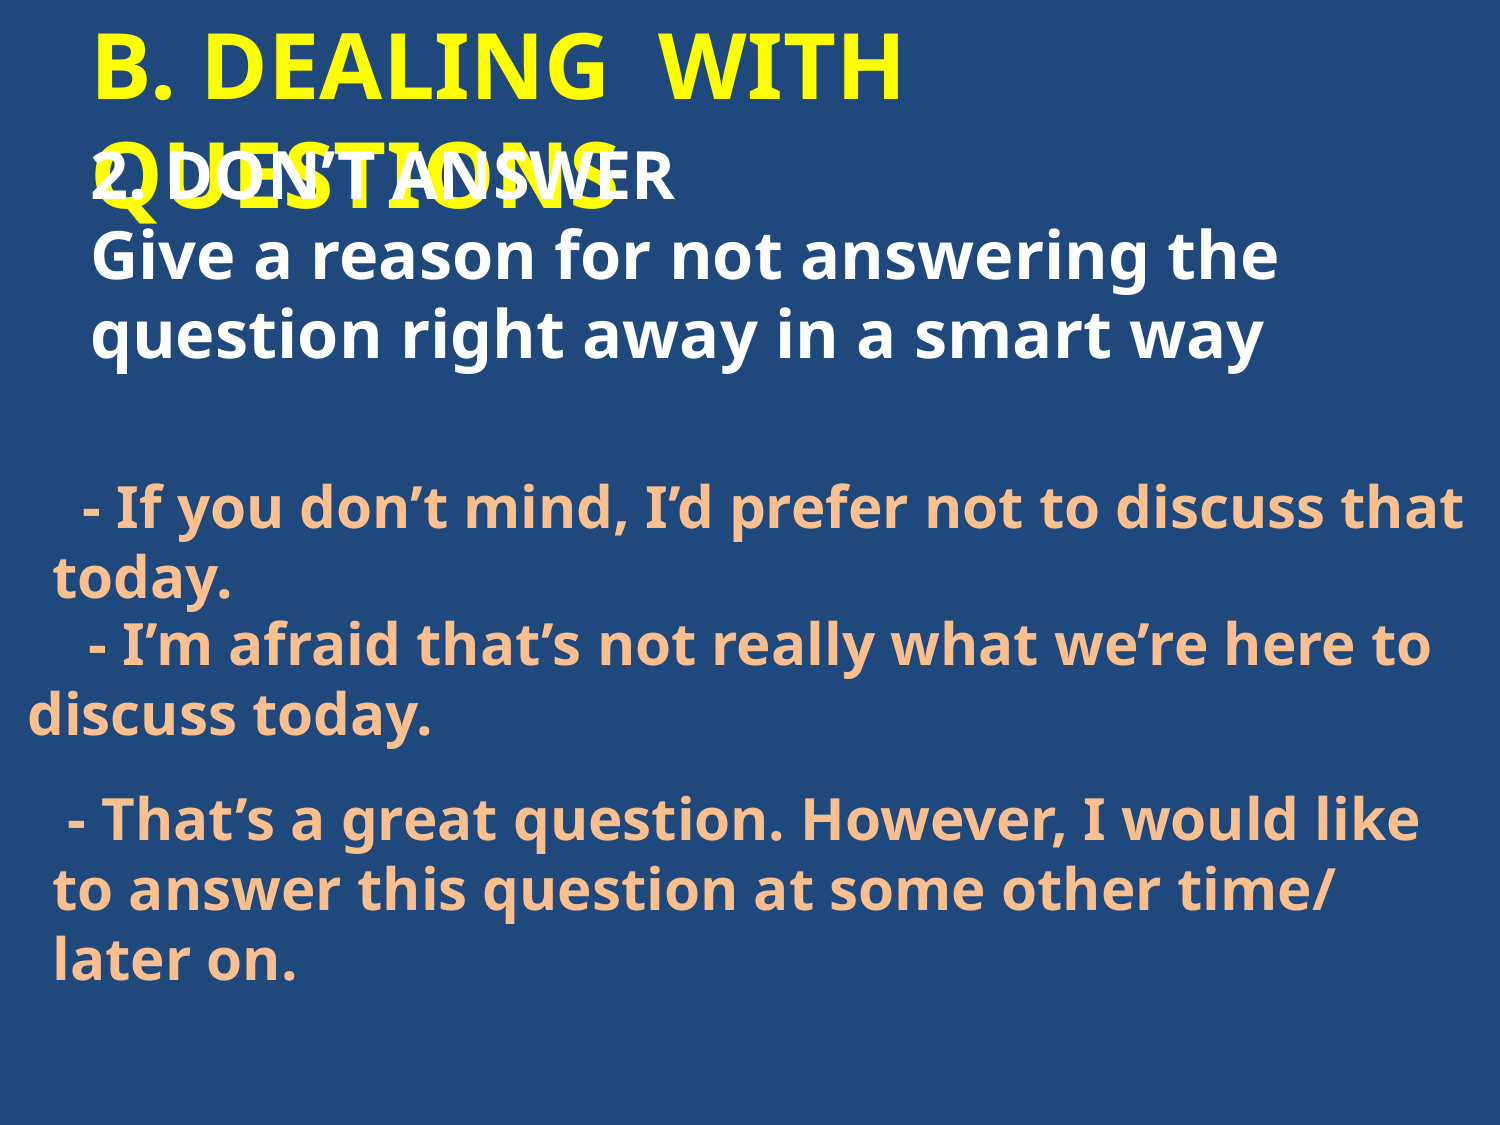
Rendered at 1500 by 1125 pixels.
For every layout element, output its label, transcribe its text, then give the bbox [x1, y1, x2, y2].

text_box B. DEALING WITH QUESTIONS [74, 0, 1500, 124]
text_box - That’s a great question. However, I would like to answer this question at some other time/ later on. [37, 774, 1500, 1000]
text_box 2. DON’T ANSWER Give a reason for not answering the question right away in a smart way [74, 124, 1500, 380]
text_box - I’m afraid that’s not really what we’re here to discuss today. [12, 599, 1500, 755]
text_box - If you don’t mind, I’d prefer not to discuss that today. [37, 462, 1500, 599]
